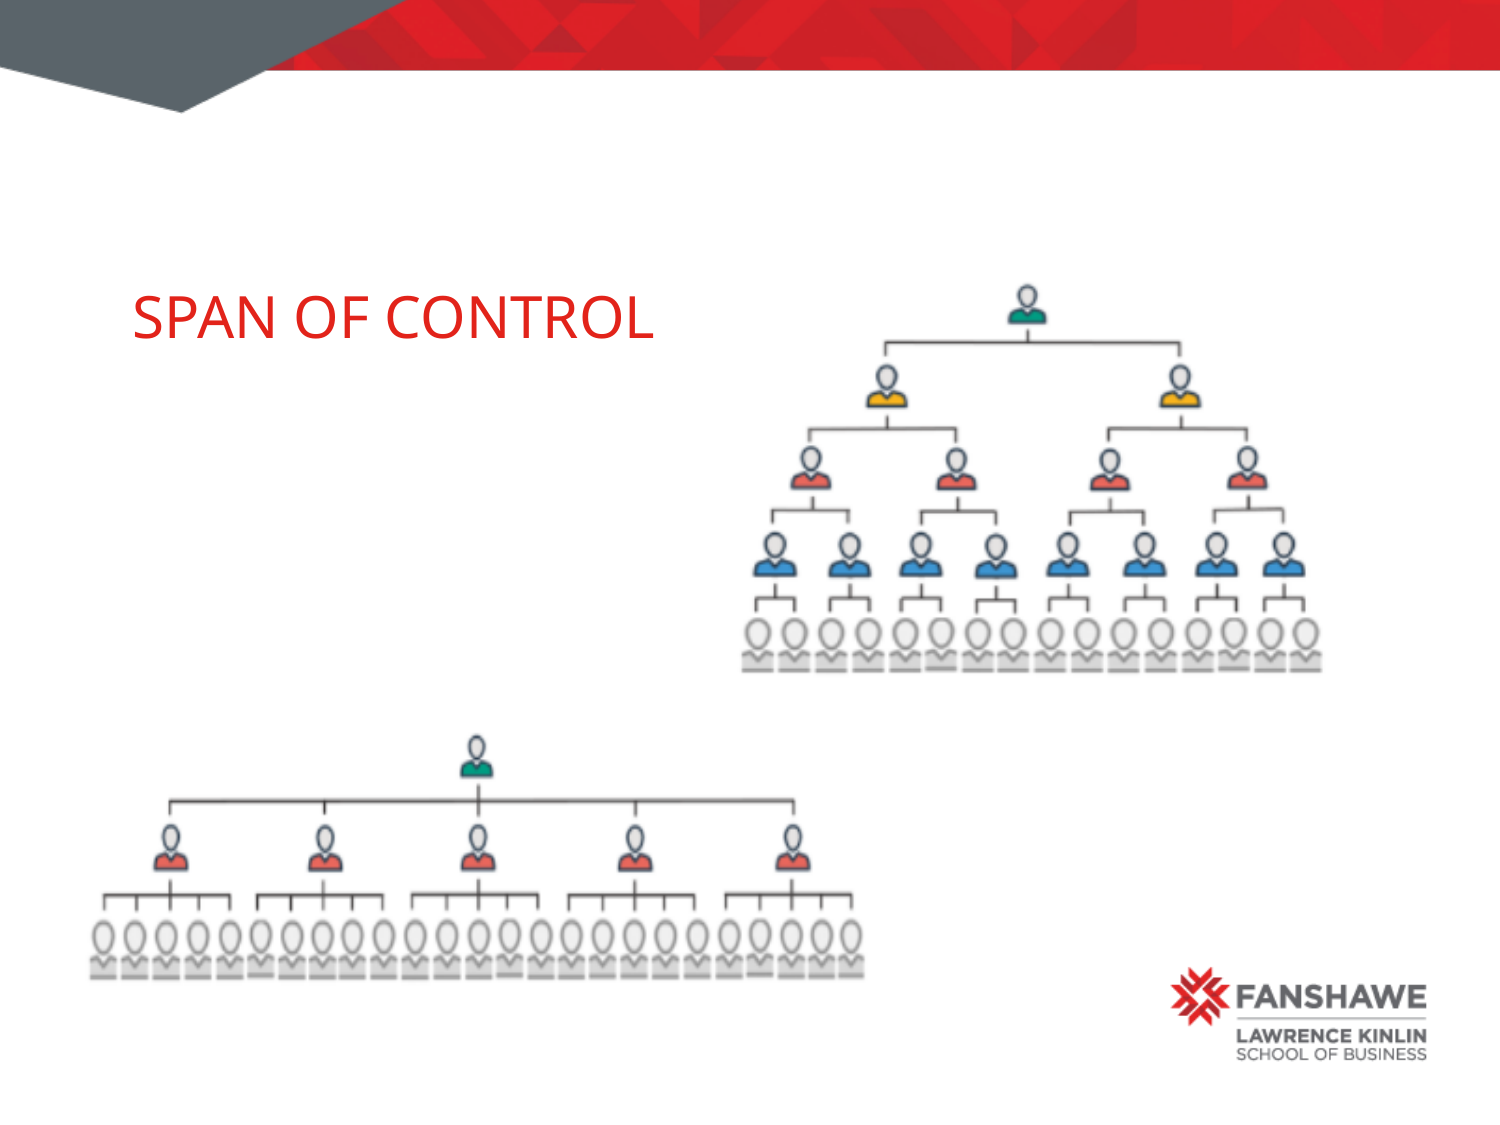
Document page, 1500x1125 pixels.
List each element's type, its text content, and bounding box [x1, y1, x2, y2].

picture [0, 272, 1500, 1125]
picture [0, 0, 1500, 114]
title Span of control [132, 219, 690, 351]
